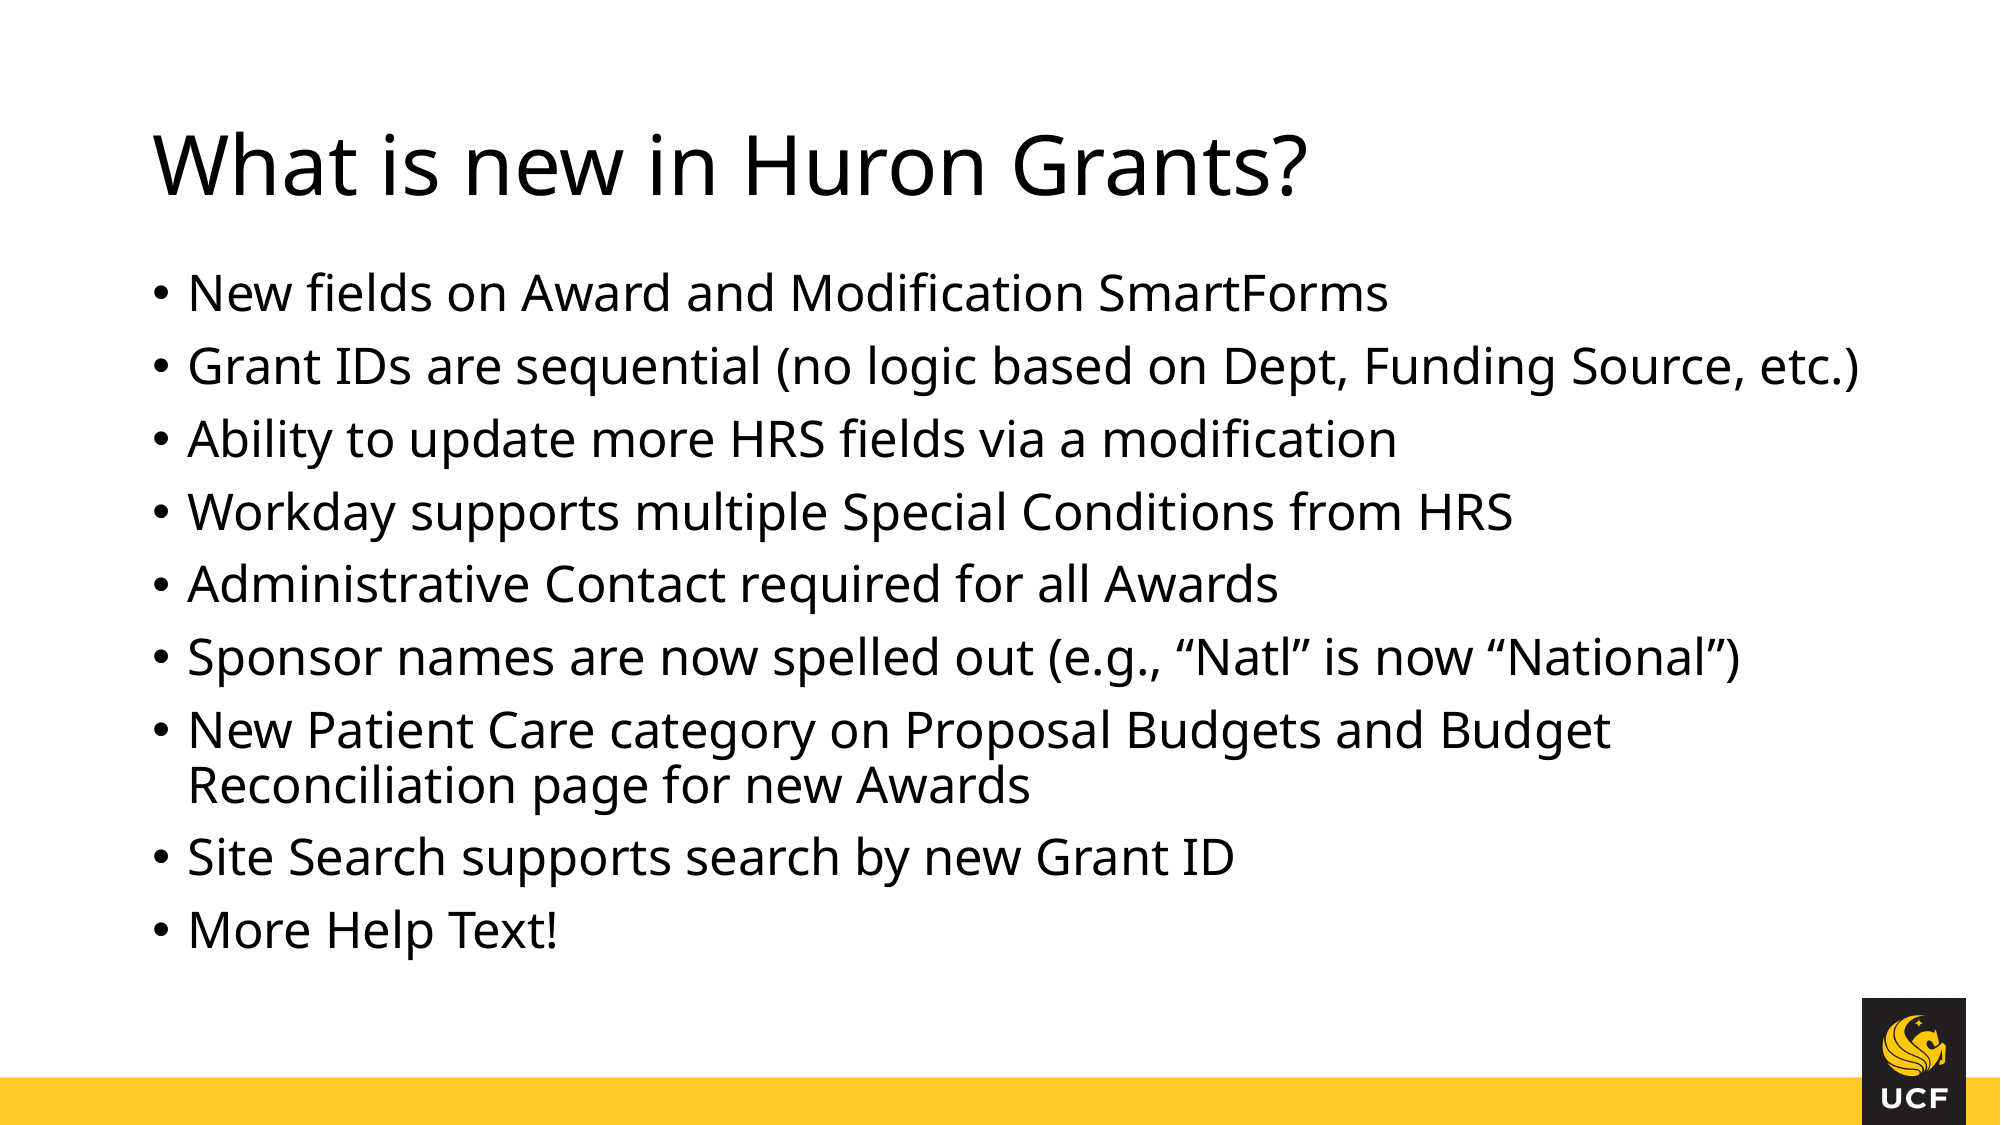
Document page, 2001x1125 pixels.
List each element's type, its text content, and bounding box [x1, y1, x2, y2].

list New fields on Award and Modification SmartForms Grant IDs are sequential (no logic based on Dept, Funding Source, etc.) Ability to update more HRS fields via a modification Workday supports multiple Special Conditions from HRS Administrative Contact required for all Awards Sponsor names are now spelled out (e.g., “Natl” is now “National”) New Patient Care category on Proposal Budgets and Budget Reconciliation page for new Awards Site Search supports search by new Grant ID More Help Text! [137, 260, 1881, 1014]
title What is new in Huron Grants? [137, 59, 1863, 260]
picture [1862, 998, 1966, 1125]
